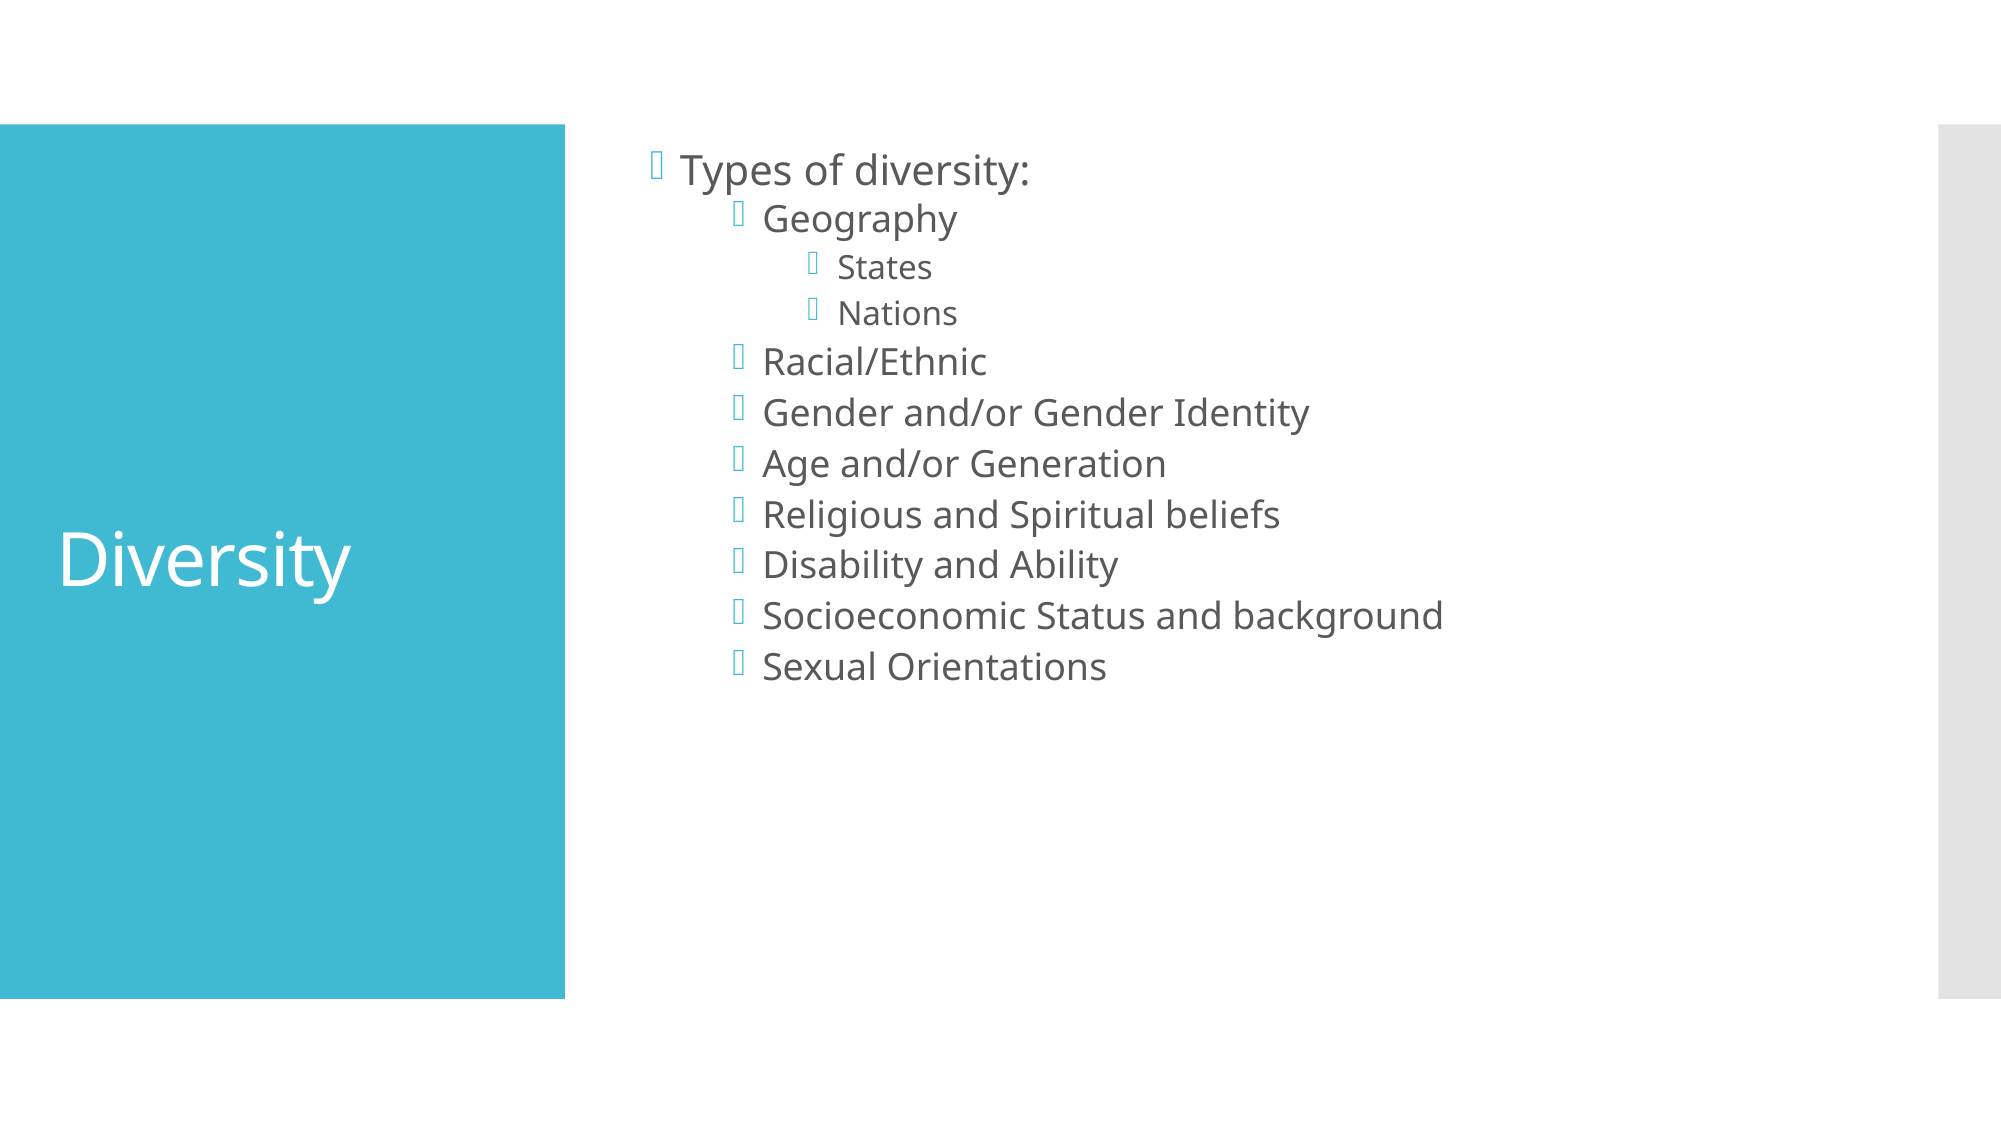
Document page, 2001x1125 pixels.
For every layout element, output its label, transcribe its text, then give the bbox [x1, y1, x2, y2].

list Types of diversity: Geography States Nations Racial/Ethnic Gender and/or Gender Identity Age and/or Generation Religious and Spiritual beliefs Disability and Ability Socioeconomic Status and background Sexual Orientations [634, 141, 1835, 982]
title Diversity [41, 184, 525, 940]
